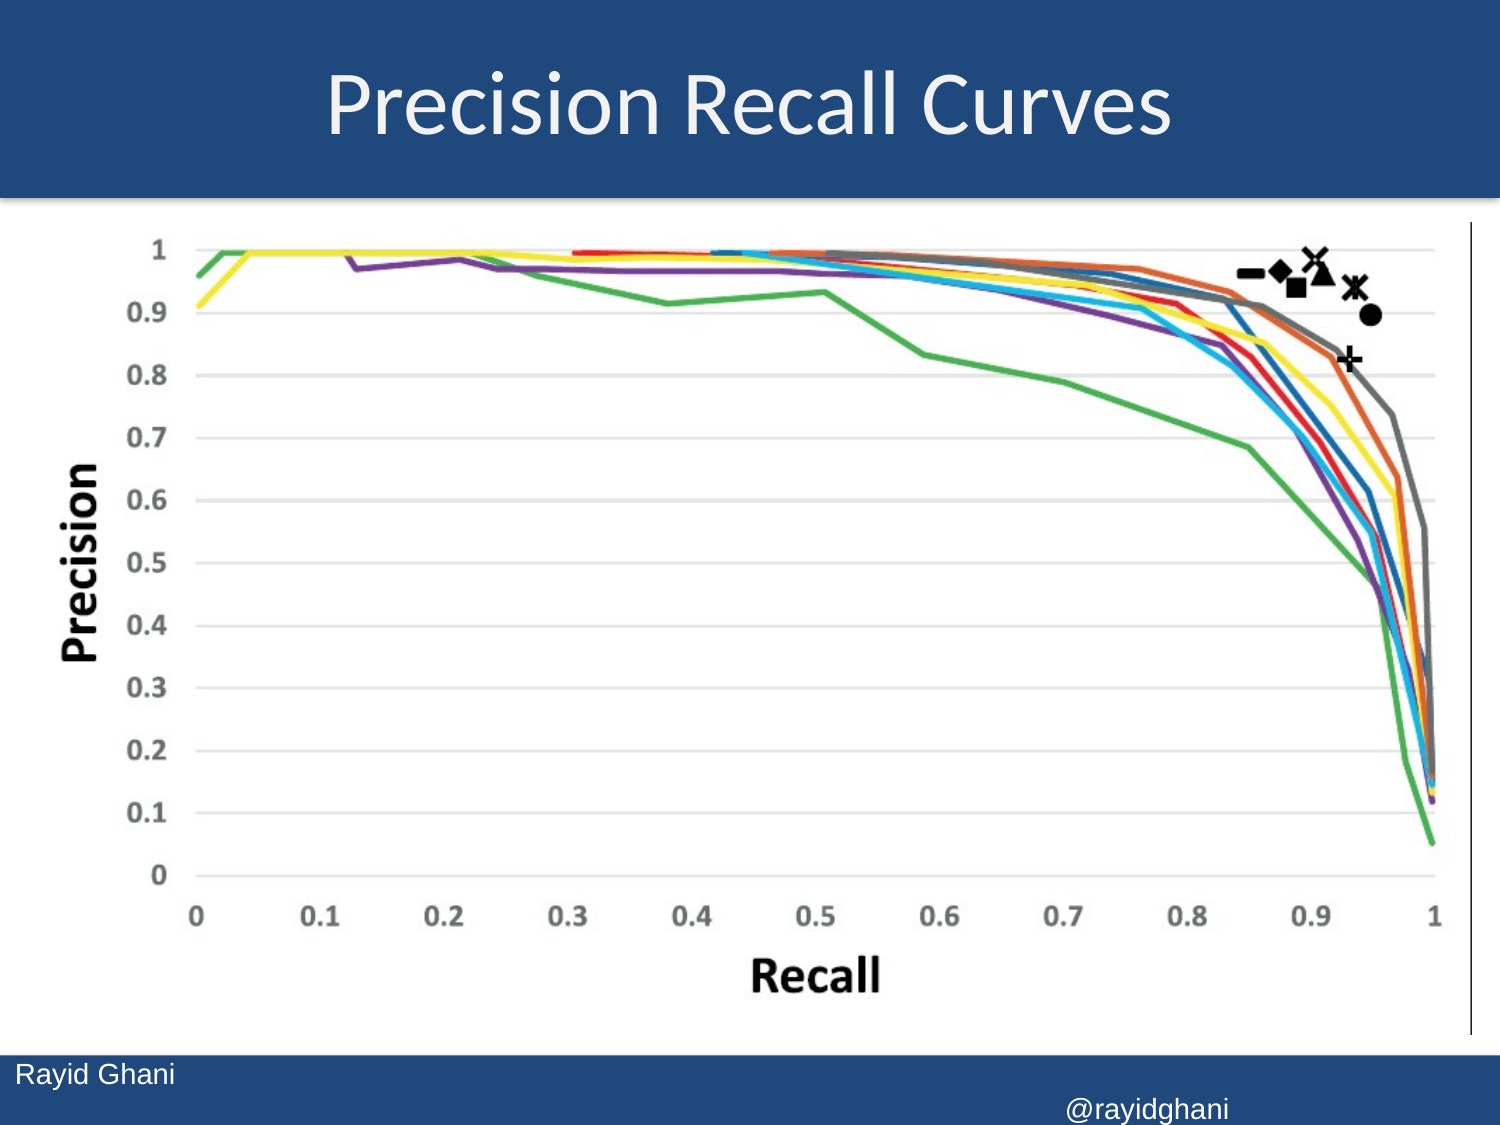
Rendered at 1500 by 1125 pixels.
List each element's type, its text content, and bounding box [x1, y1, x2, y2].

title Precision Recall Curves [0, 3, 1500, 192]
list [57, 221, 1473, 1036]
